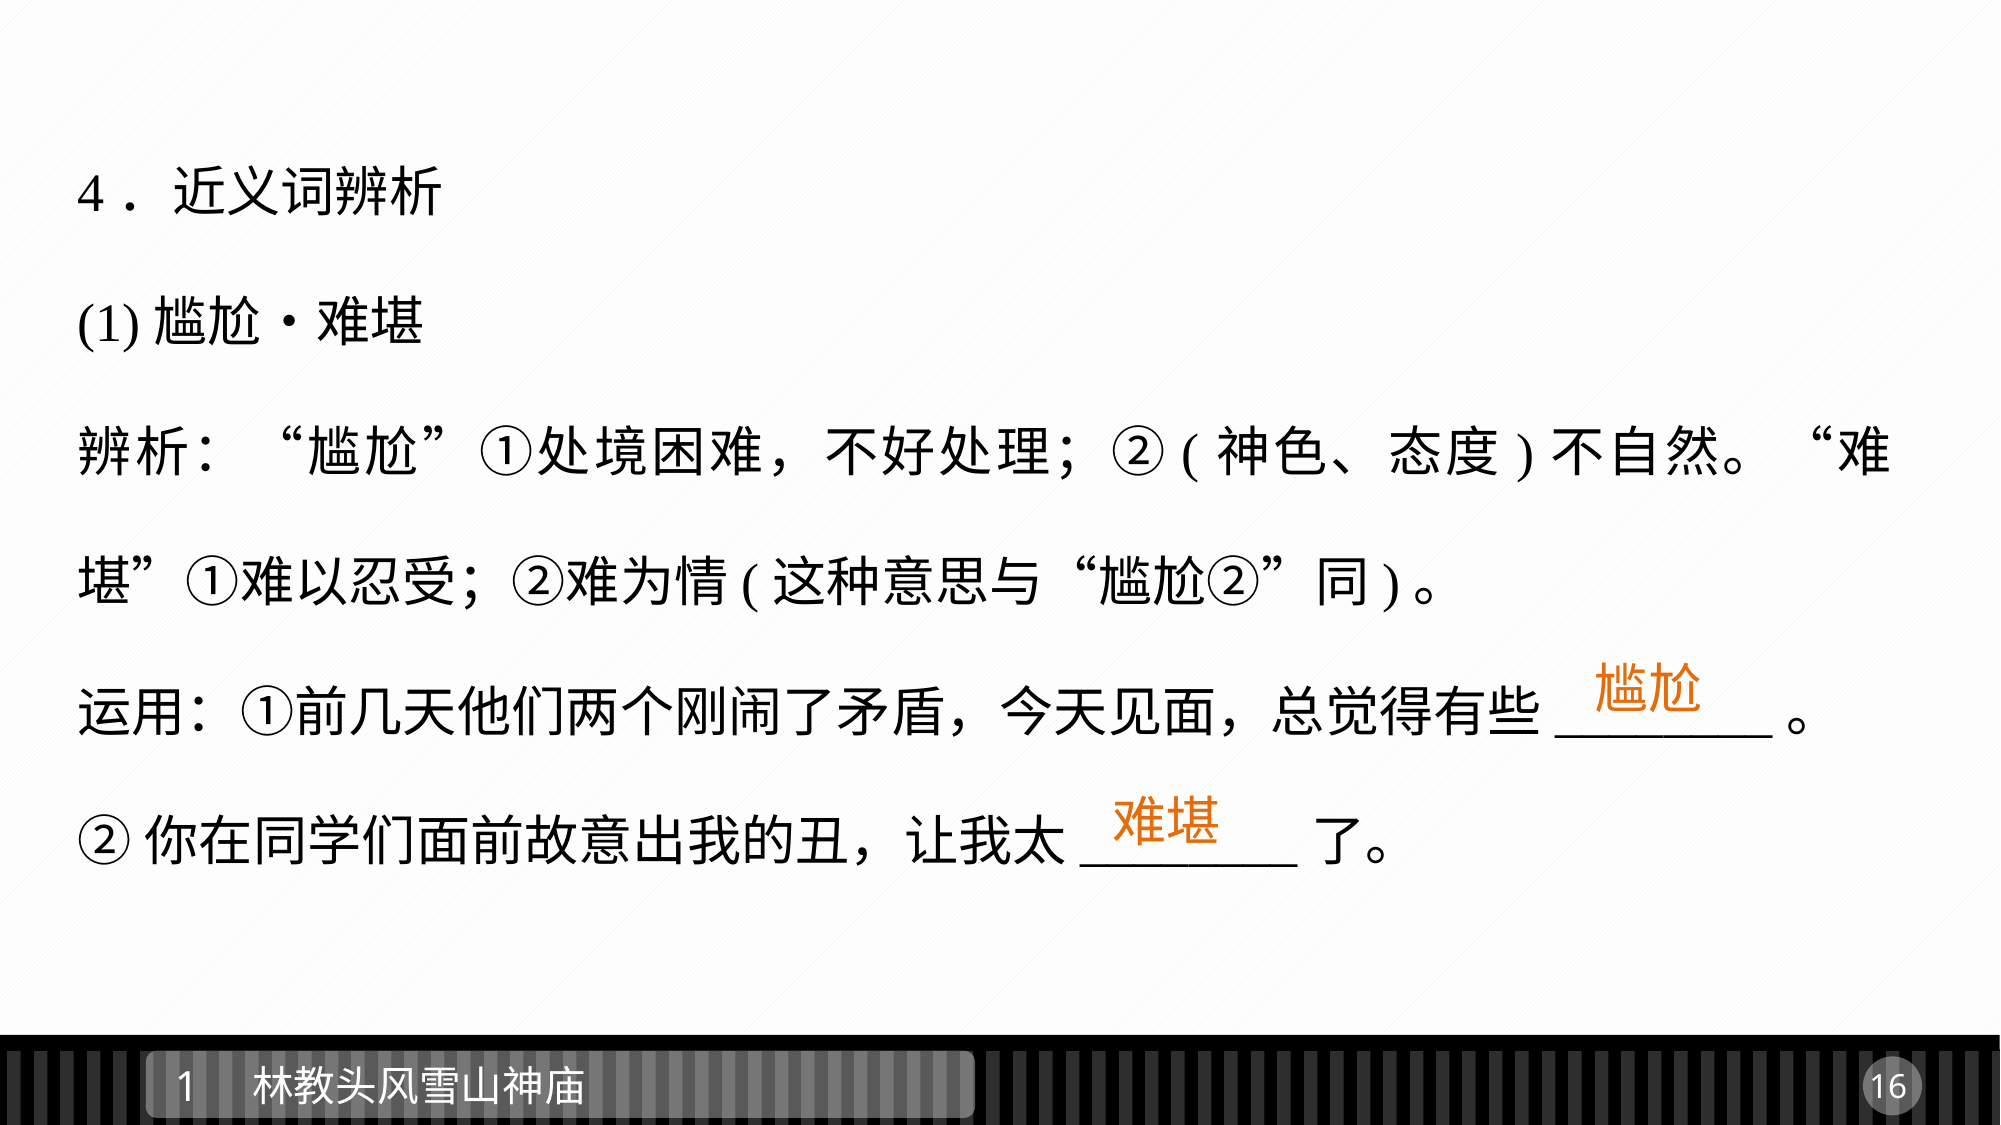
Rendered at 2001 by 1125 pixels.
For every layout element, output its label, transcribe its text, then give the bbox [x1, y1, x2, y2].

text_box 尴尬 [1579, 647, 1718, 727]
text_box 4．近义词辨析 (1)尴尬•难堪 辨析：“尴尬”①处境困难，不好处理；②(神色、态度)不自然。“难堪”①难以忍受；②难为情(这种意思与“尴尬②”同)。 运用：①前几天他们两个刚闹了矛盾，今天见面，总觉得有些________。 ②你在同学们面前故意出我的丑，让我太________了。 [62, 84, 1906, 880]
text_box 难堪 [1097, 779, 1236, 860]
